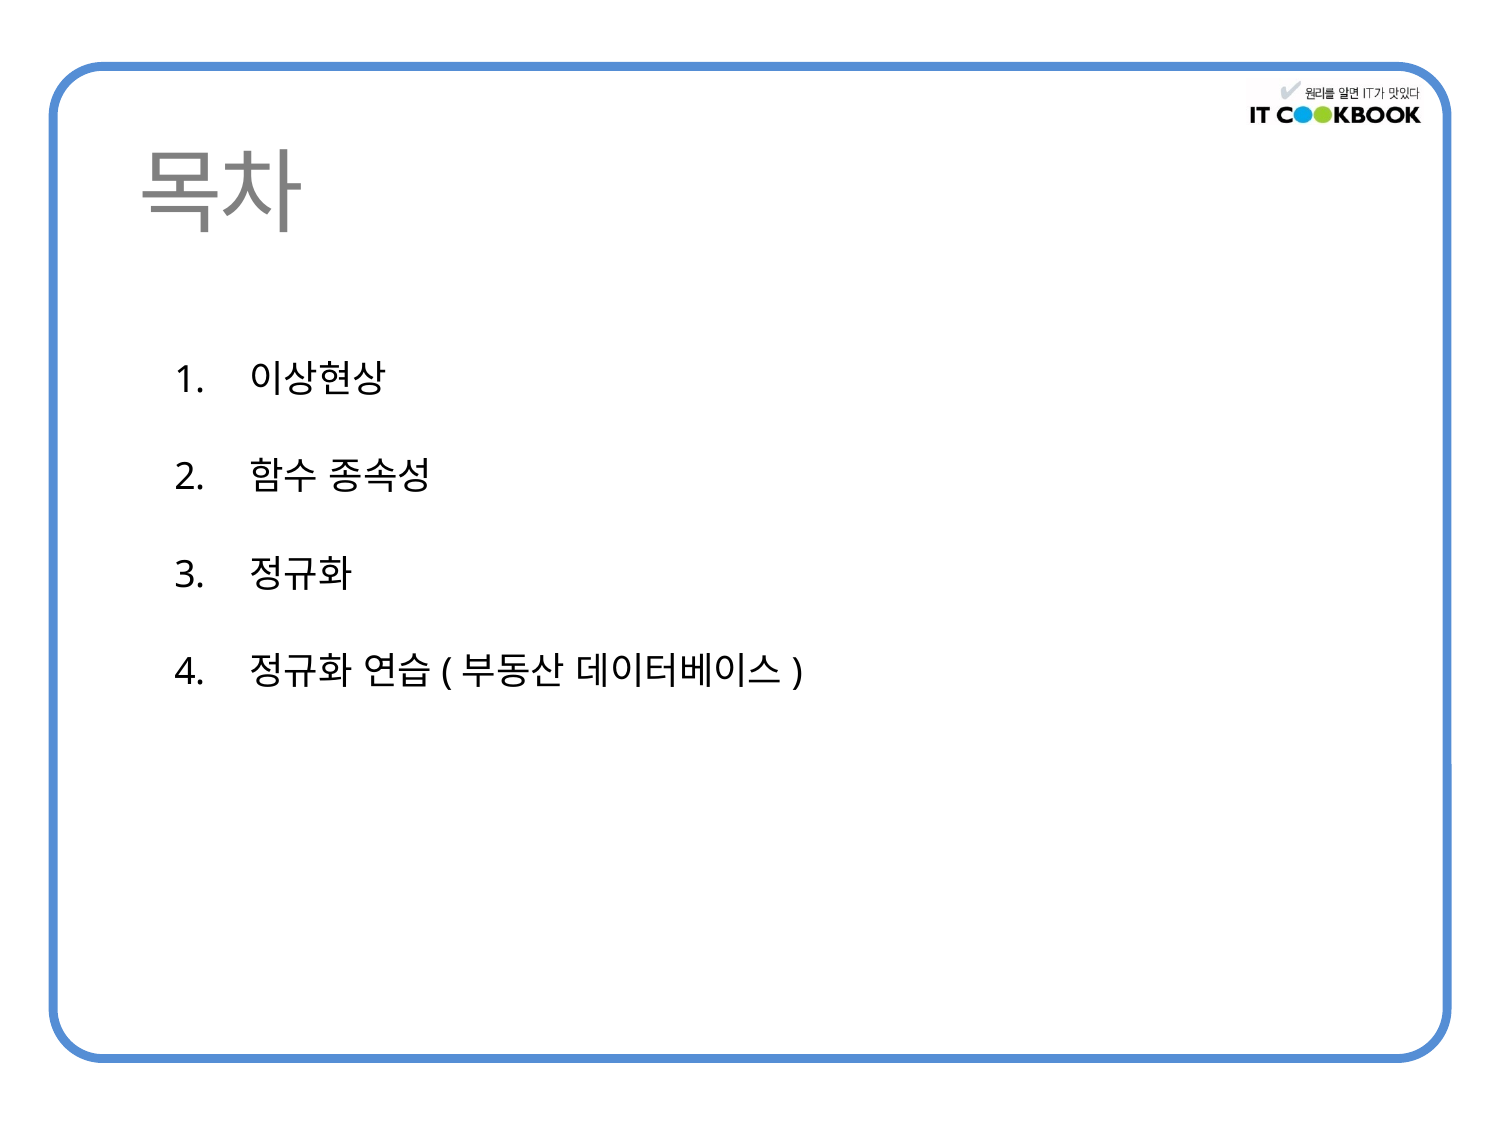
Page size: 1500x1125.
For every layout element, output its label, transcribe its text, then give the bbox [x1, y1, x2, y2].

list 이상현상 함수 종속성 정규화 정규화 연습(부동산 데이터베이스) [159, 302, 1318, 977]
picture [1246, 78, 1424, 125]
